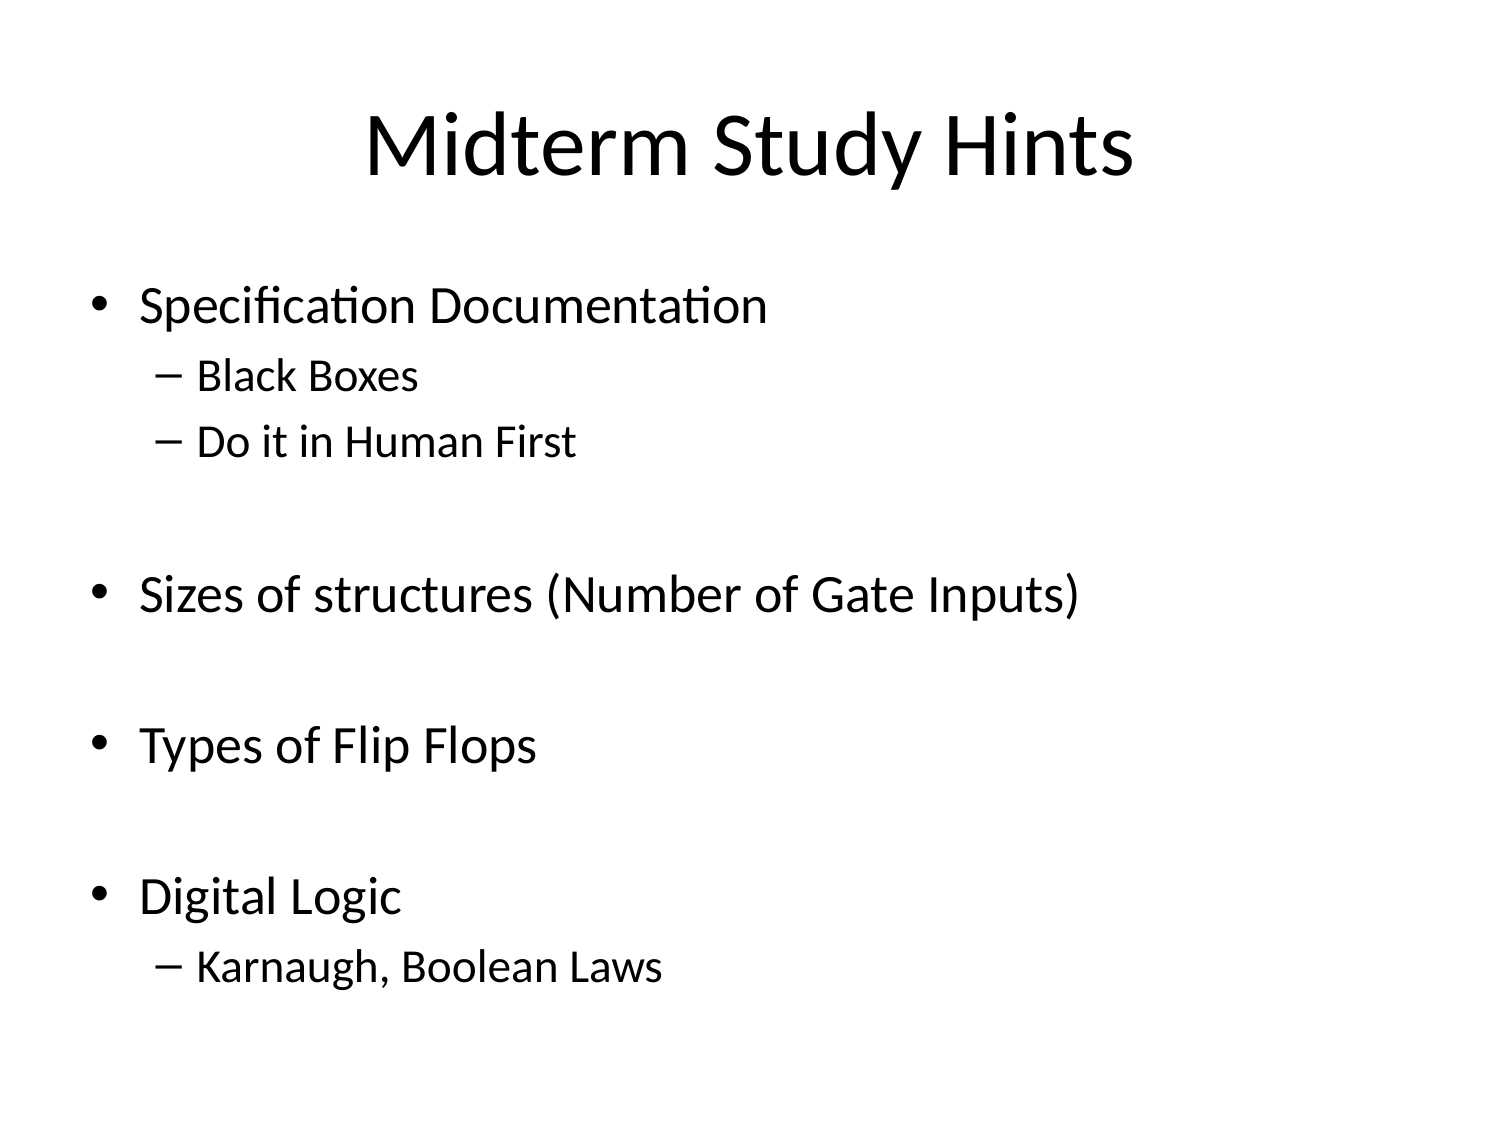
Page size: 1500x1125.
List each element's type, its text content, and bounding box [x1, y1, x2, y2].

title Midterm Study Hints [75, 45, 1425, 233]
list Specification Documentation Black Boxes Do it in Human First Sizes of structures (Number of Gate Inputs) Types of Flip Flops Digital Logic Karnaugh, Boolean Laws [75, 262, 1425, 1005]
